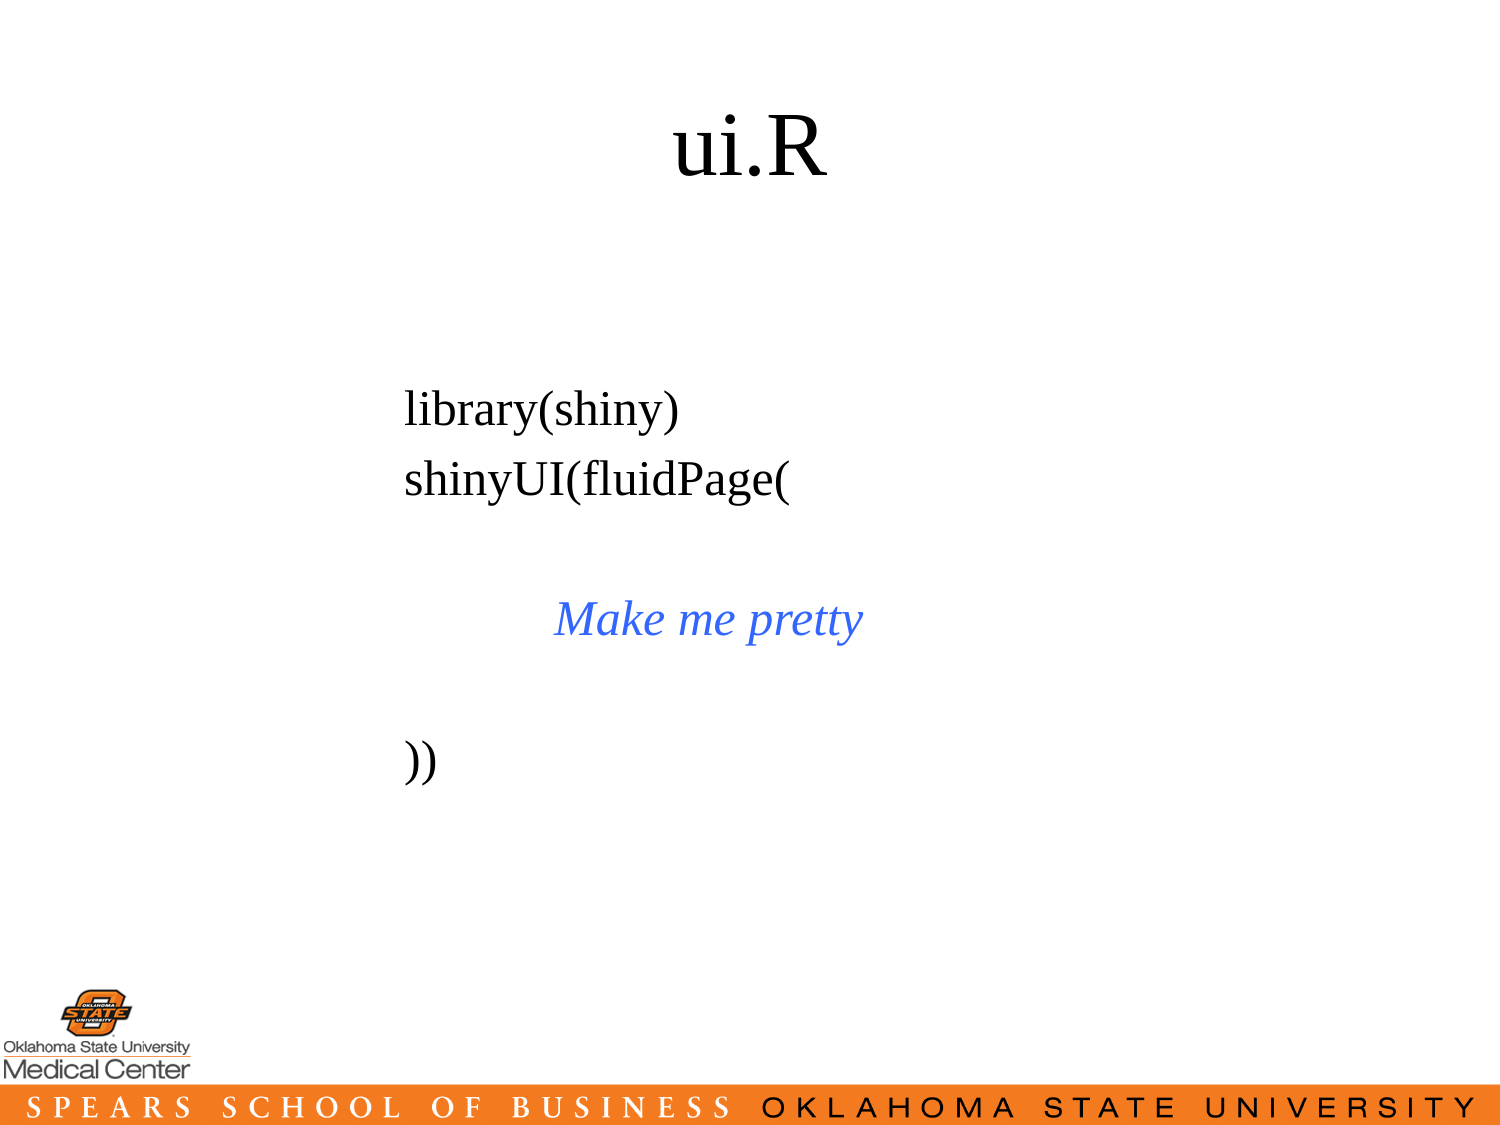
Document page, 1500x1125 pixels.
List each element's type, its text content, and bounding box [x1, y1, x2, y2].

title ui.R [75, 45, 1425, 233]
list library(shiny) shinyUI(fluidPage( Make me pretty )) [389, 367, 1117, 858]
picture [0, 987, 192, 1081]
picture [0, 1083, 1500, 1125]
